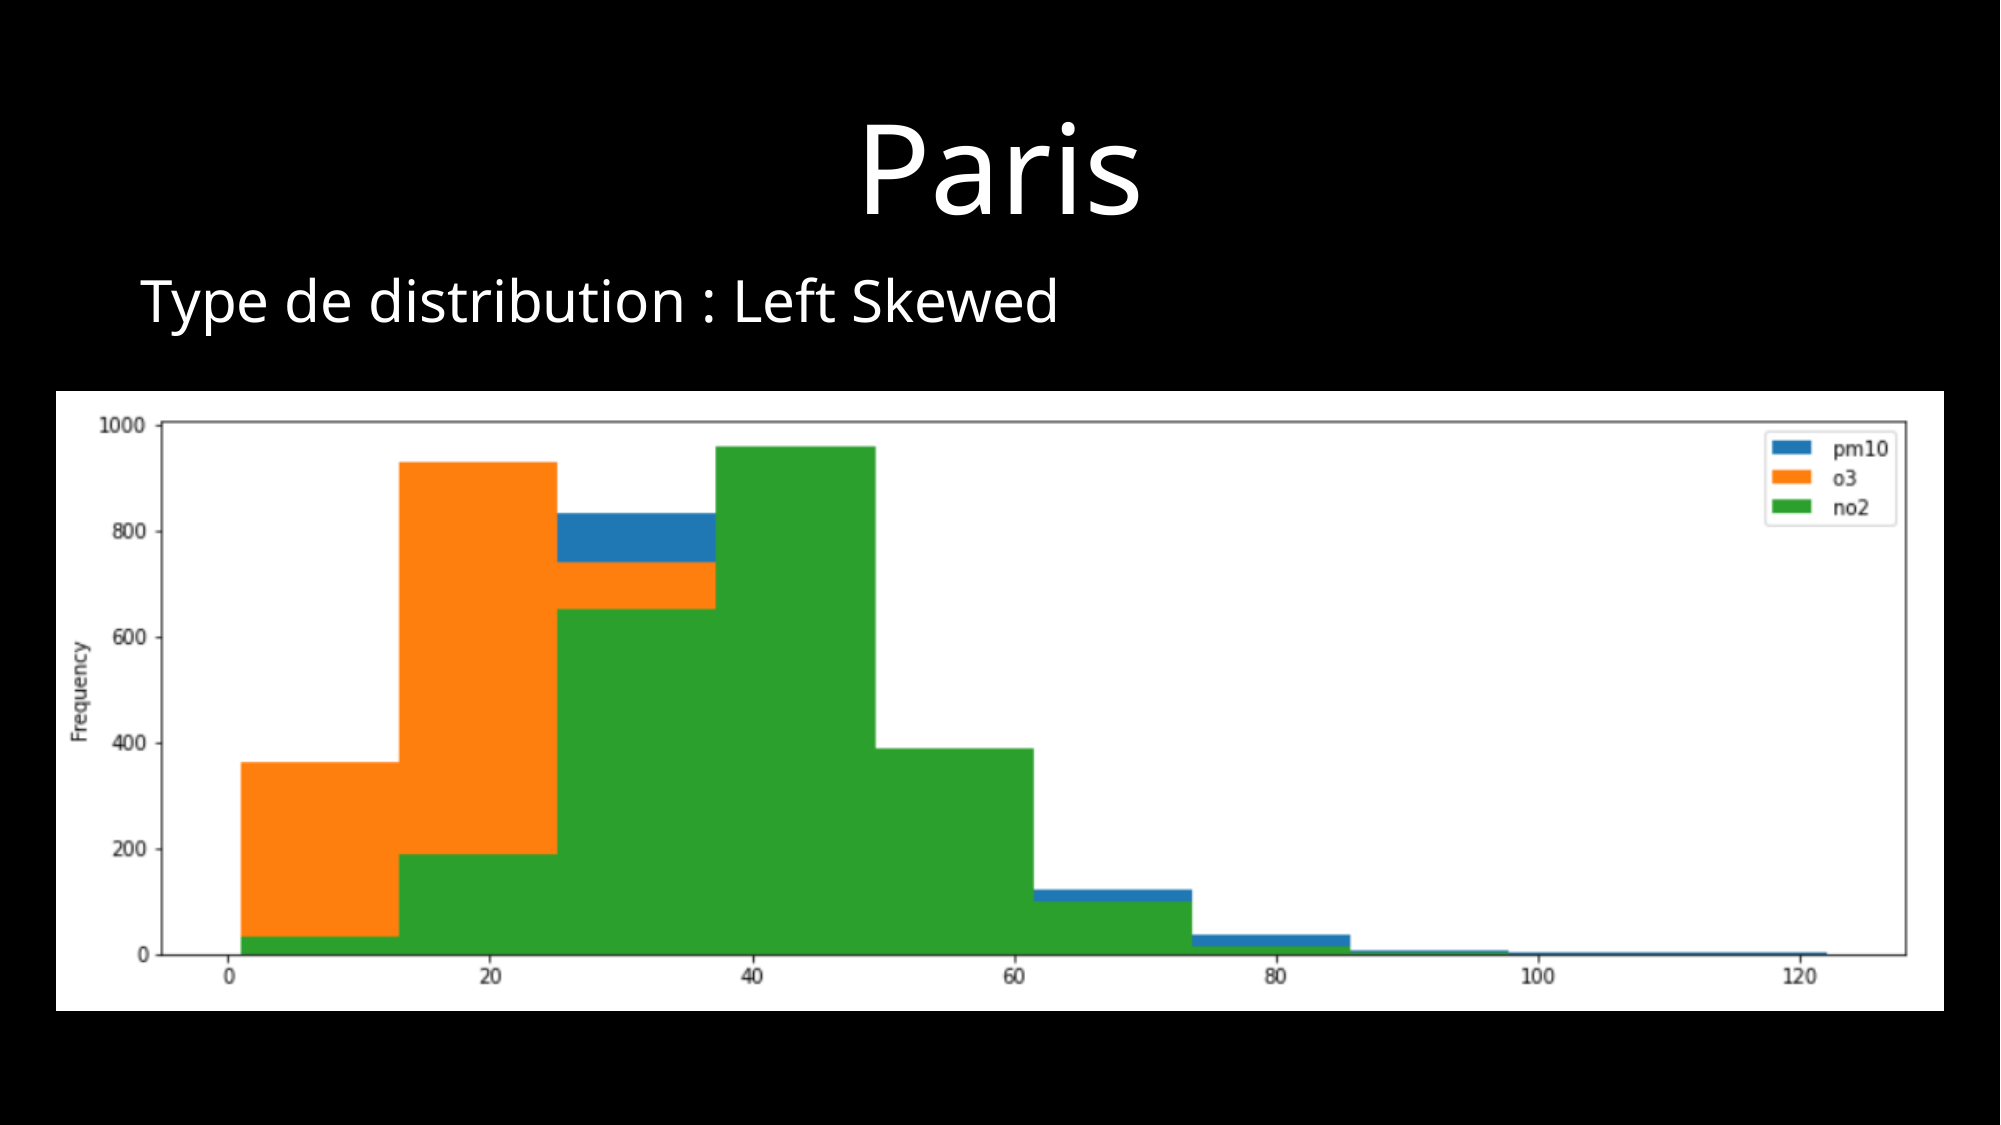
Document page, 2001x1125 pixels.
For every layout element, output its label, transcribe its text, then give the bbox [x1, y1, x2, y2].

title Paris [125, 70, 1875, 248]
text_box Type de distribution : Left Skewed [125, 248, 1875, 343]
picture [56, 391, 1944, 1011]
